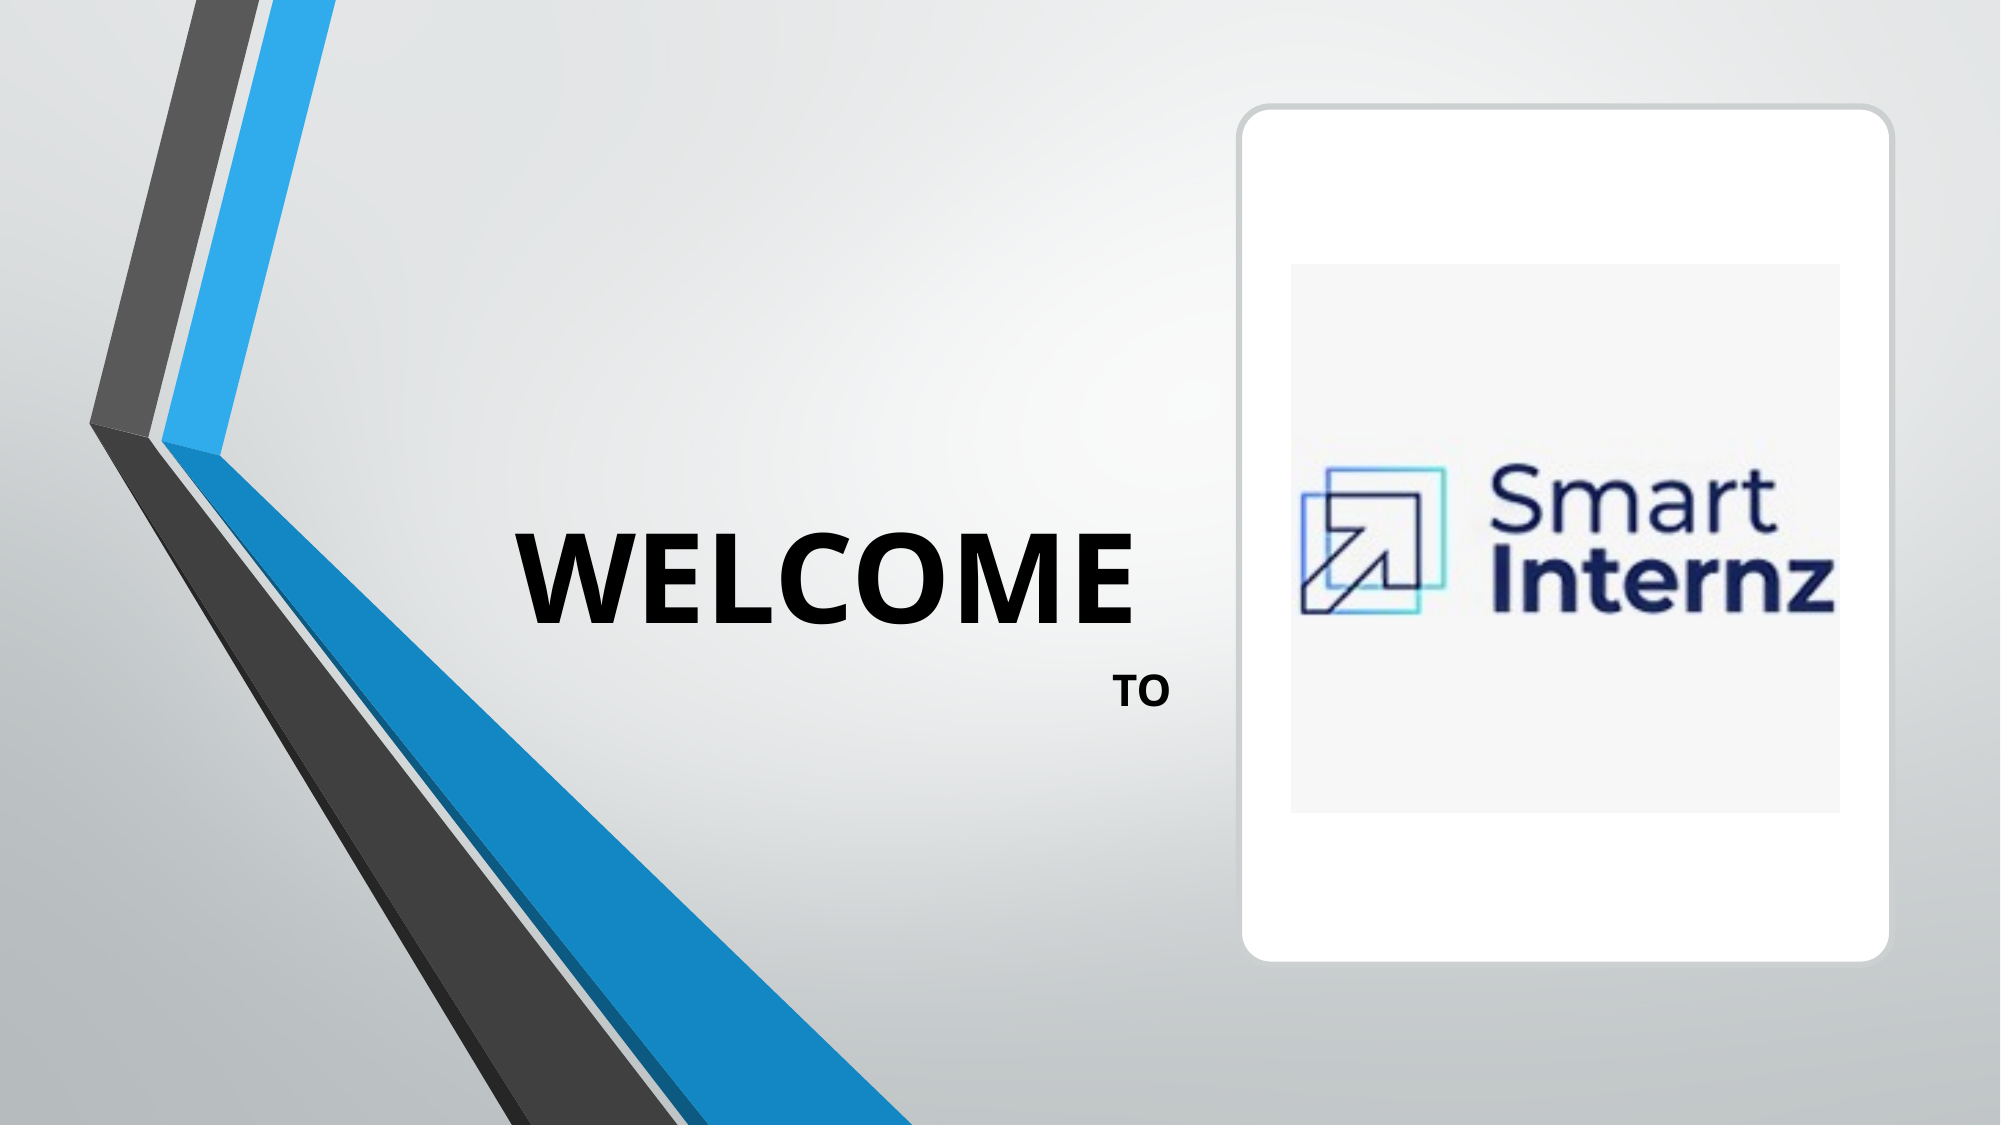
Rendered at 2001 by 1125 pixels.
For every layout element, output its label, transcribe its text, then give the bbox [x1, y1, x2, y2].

text_box [1237, 105, 1894, 967]
picture [1291, 264, 1840, 814]
subtitle TO [516, 655, 1187, 843]
title WELCOME [369, 226, 1187, 656]
